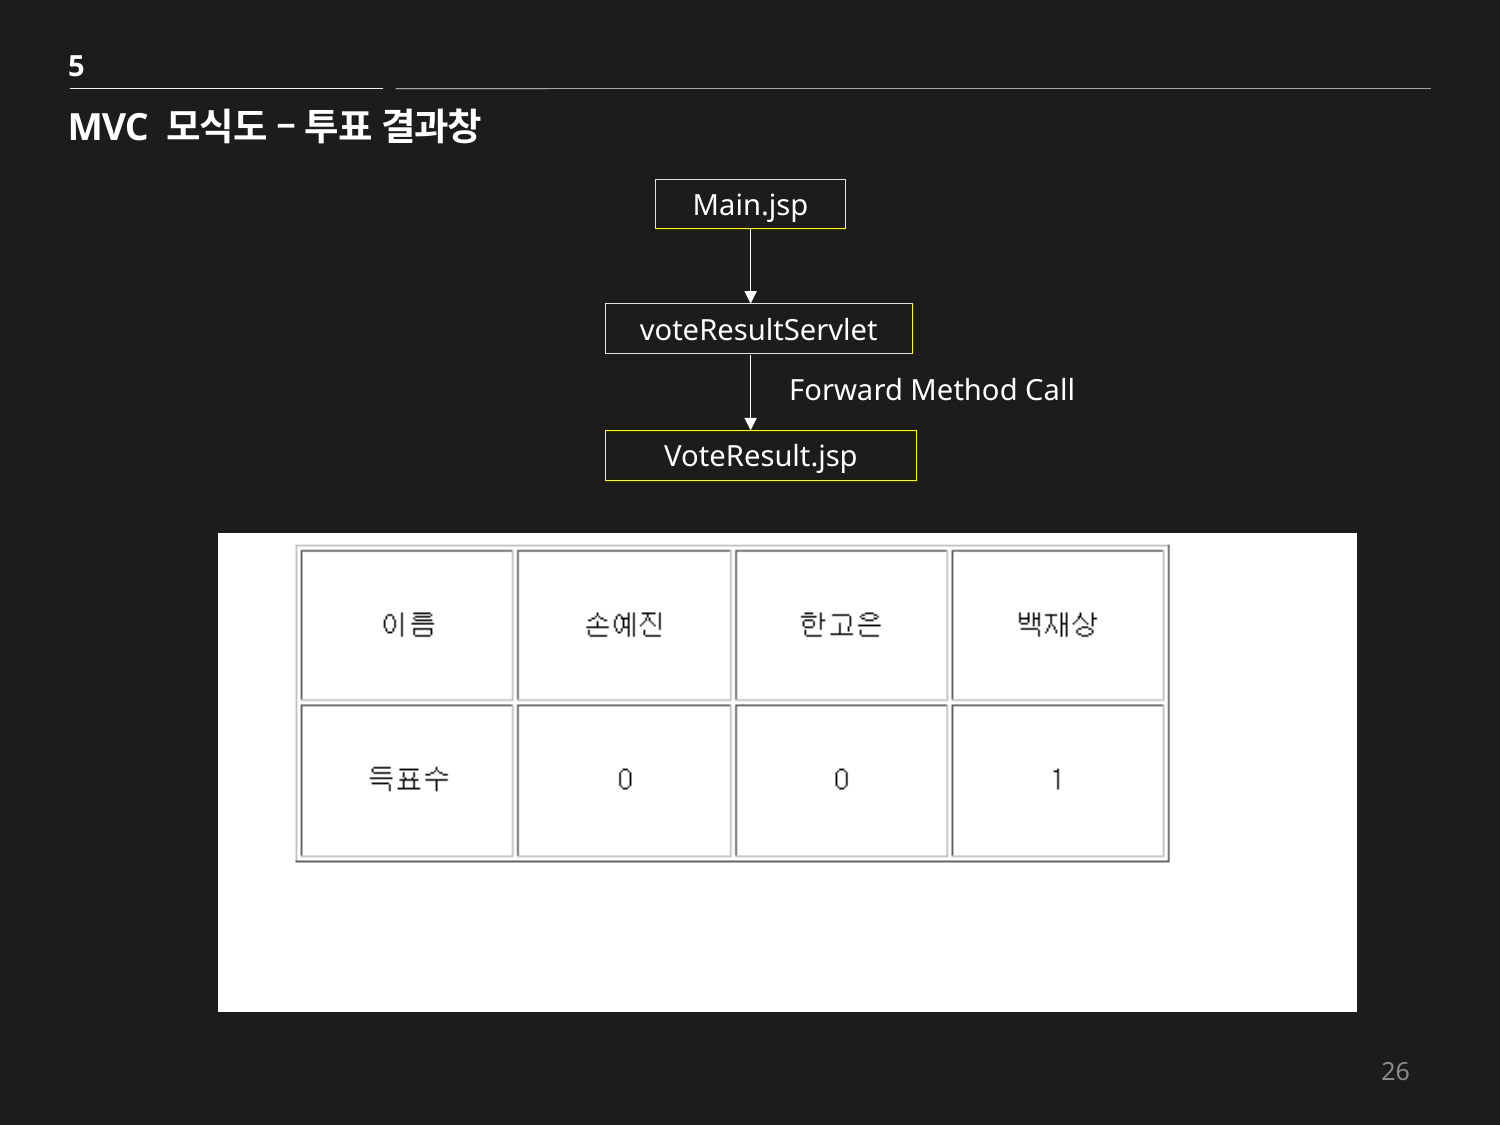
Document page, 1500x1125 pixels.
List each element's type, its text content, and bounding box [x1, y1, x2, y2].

text_box Main.jsp [655, 179, 846, 229]
text_box Forward Method Call [774, 363, 1091, 414]
slide_number 26 [1074, 1042, 1425, 1103]
text_box voteResultServlet [605, 303, 913, 354]
text_box VoteResult.jsp [605, 430, 917, 481]
title MVC 모식도 – 투표 결과창 [52, 95, 514, 337]
picture [218, 533, 1357, 1012]
text_box 5 [53, 39, 100, 90]
